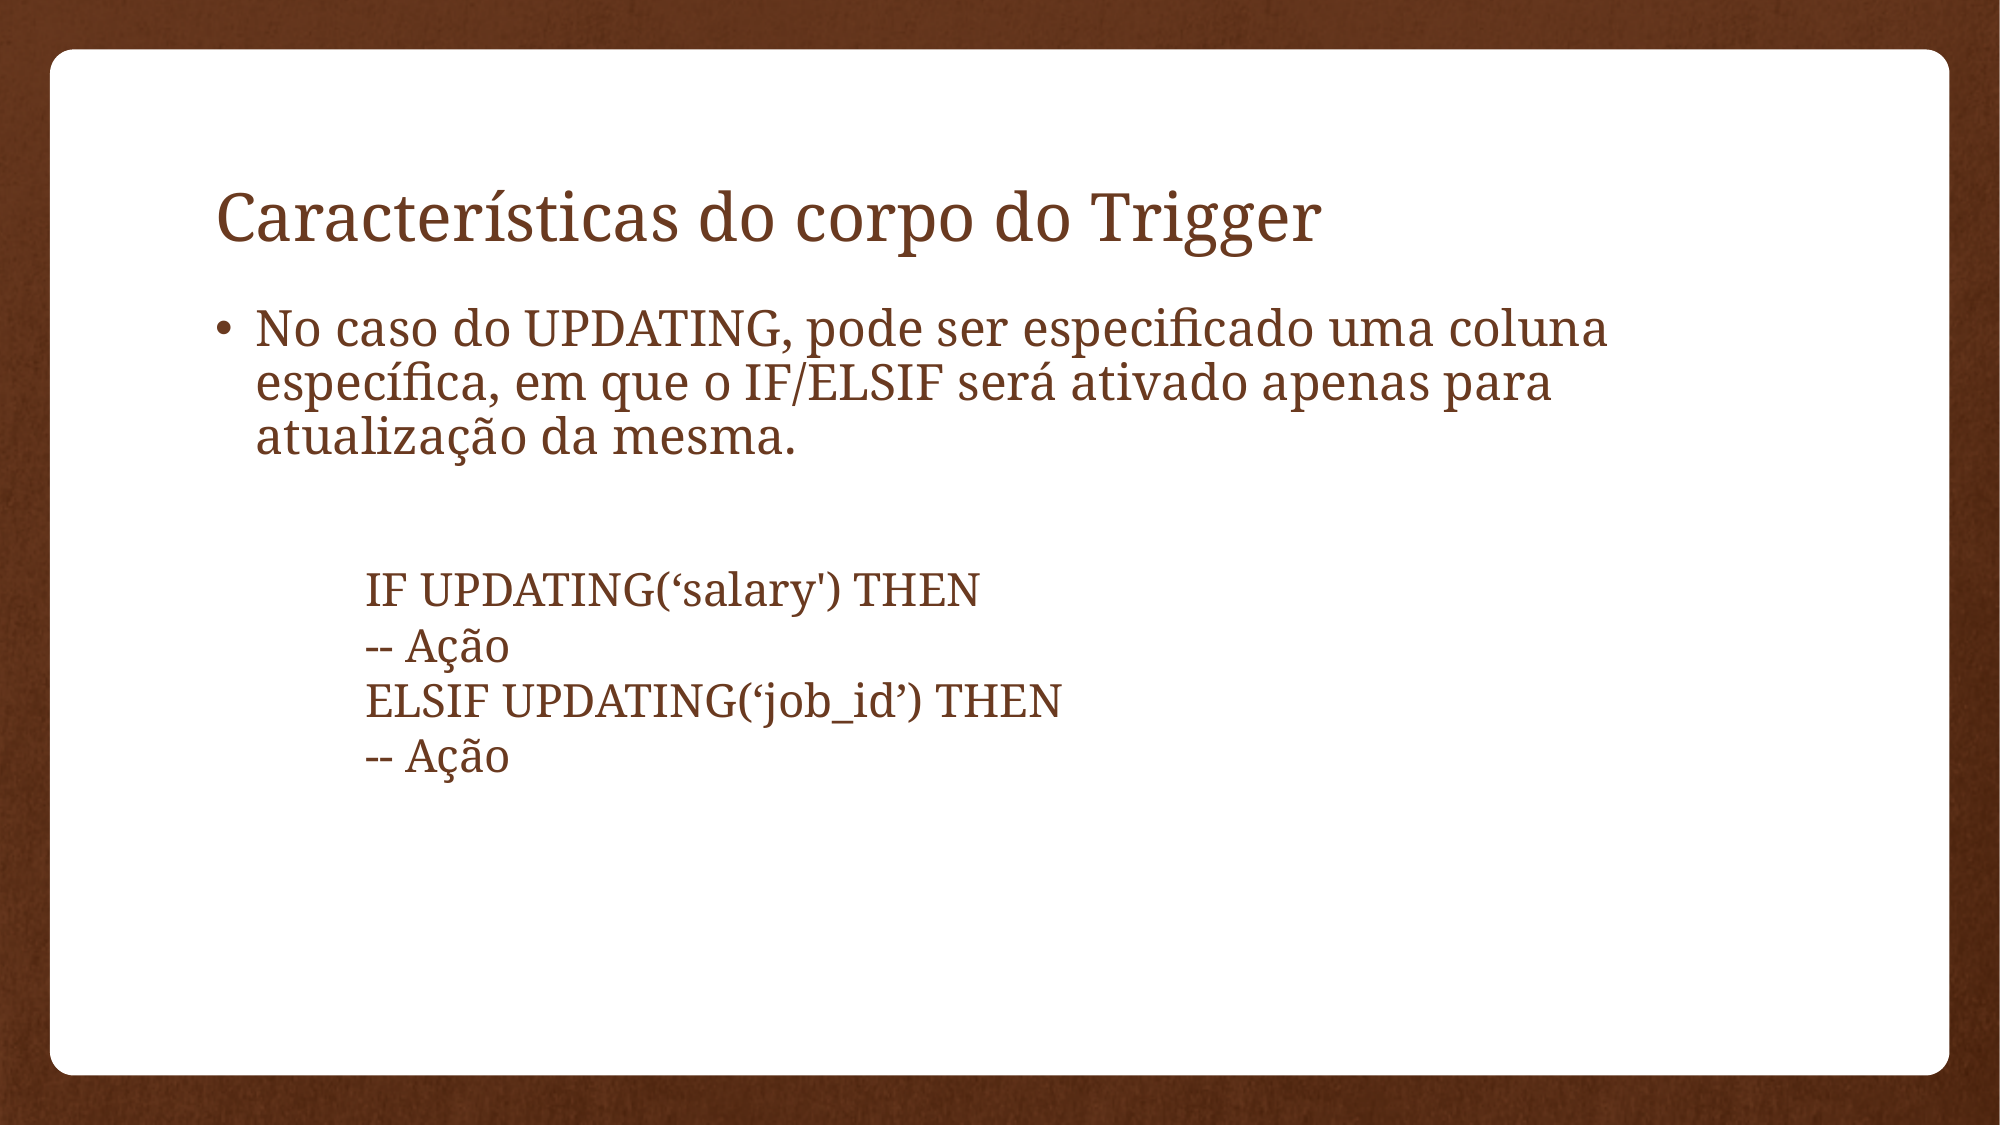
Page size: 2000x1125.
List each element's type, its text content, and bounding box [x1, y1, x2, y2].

list No caso do UPDATING, pode ser especificado uma coluna específica, em que o IF/ELSIF será ativado apenas para atualização da mesma. IF UPDATING(‘salary') THEN -- Ação ELSIF UPDATING(‘job_id’) THEN -- Ação [199, 295, 1800, 996]
title Características do corpo do Trigger [199, 70, 1800, 263]
